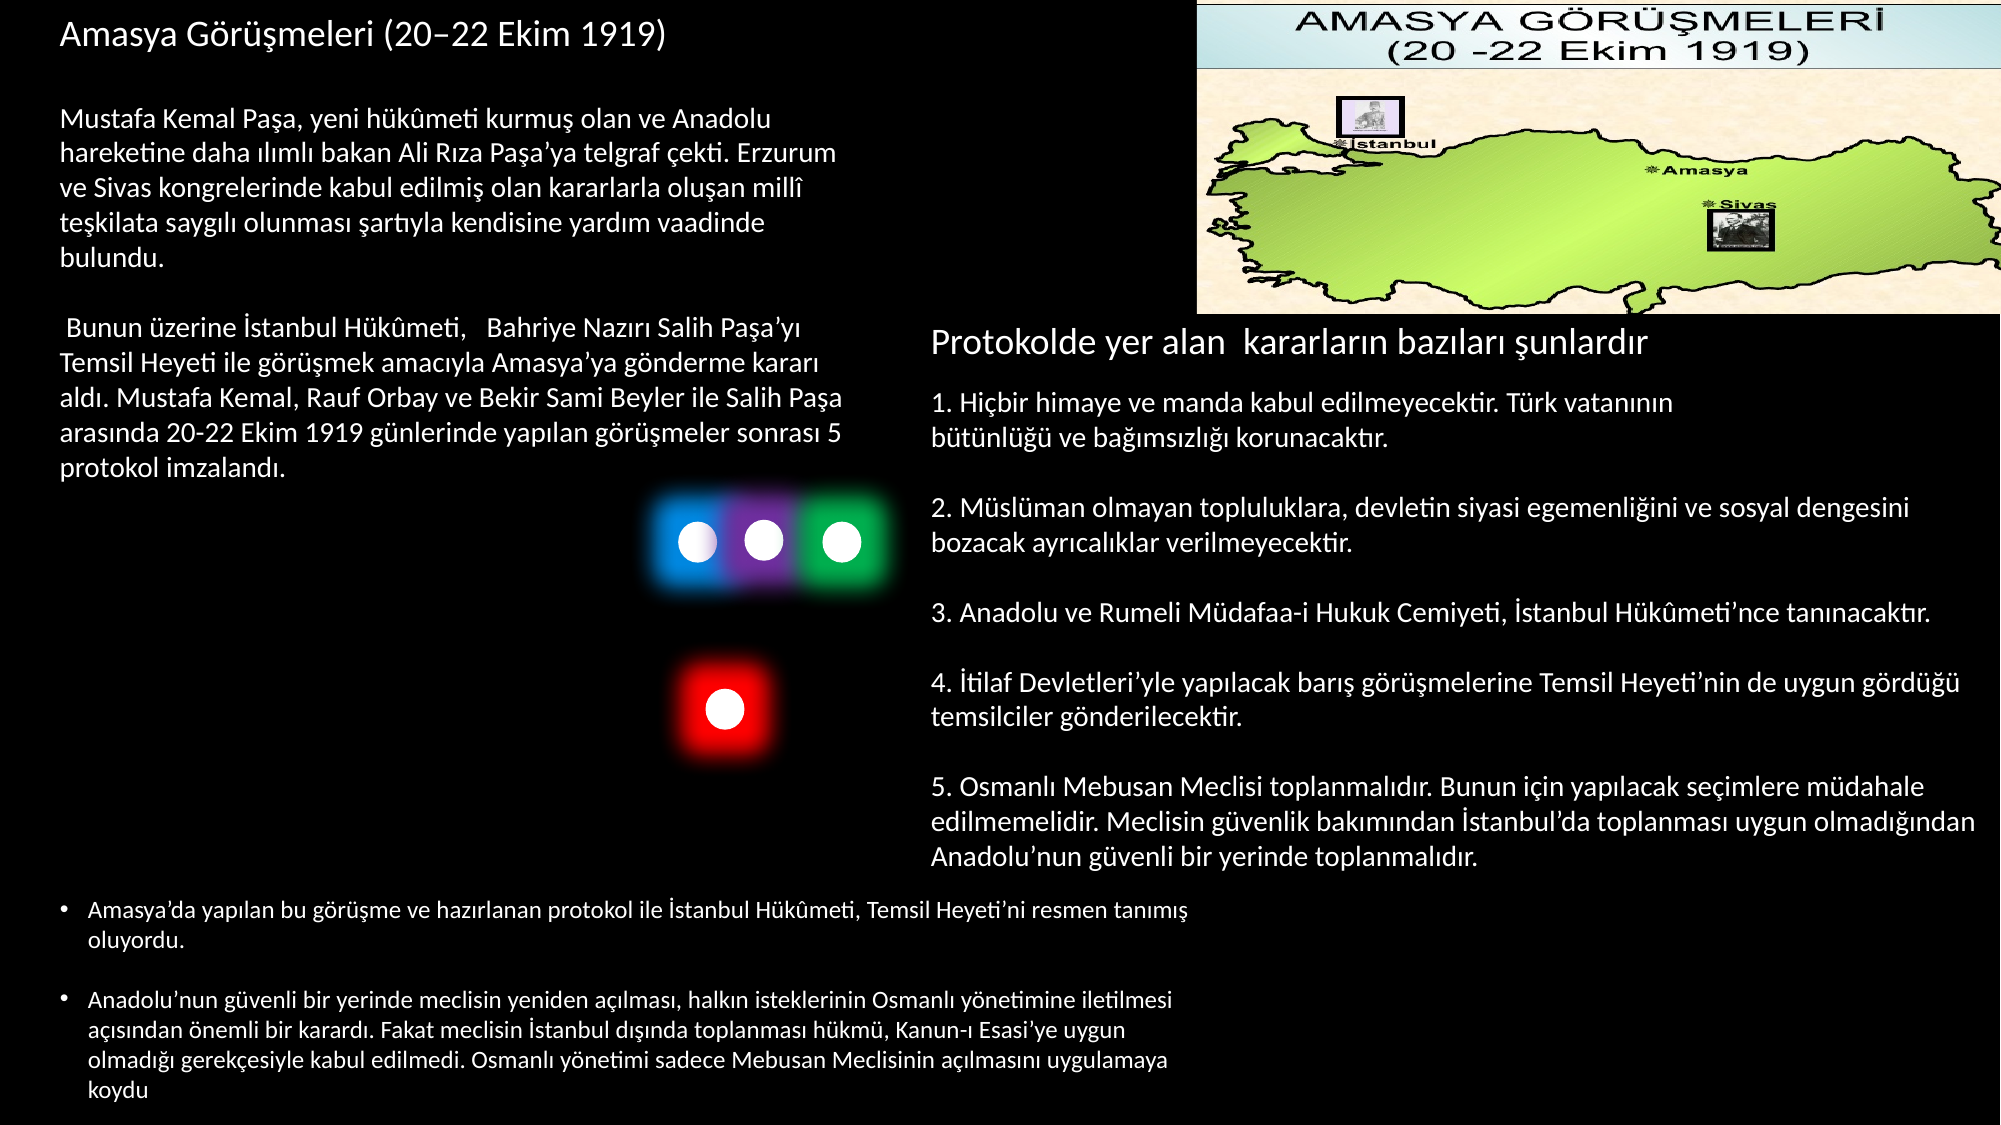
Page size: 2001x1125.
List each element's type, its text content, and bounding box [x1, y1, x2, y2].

text_box Amasya’da yapılan bu görüşme ve hazırlanan protokol ile İstanbul Hükûmeti, Temsil Heyeti’ni resmen tanımış oluyordu. Anadolu’nun güvenli bir yerinde meclisin yeniden açılması, halkın isteklerinin Osmanlı yönetimine iletilmesi açısından önemli bir karardı. Fakat meclisin İstanbul dışında toplanması hükmü, Kanun-ı Esasi’ye uygun olmadığı gerekçesiyle kabul edilmedi. Osmanlı yönetimi sadece Mebusan Meclisinin açılmasını uygulamaya koydu [44, 886, 1206, 1111]
picture [1196, 0, 2001, 314]
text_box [547, 477, 1038, 694]
text_box [704, 694, 746, 731]
text_box Amasya Görüşmeleri (20–22 Ekim 1919) Mustafa Kemal Paşa, yeni hükûmeti kurmuş olan ve Anadolu hareketine daha ılımlı bakan Ali Rıza Paşa’ya telgraf çekti. Erzurum ve Sivas kongrelerinde kabul edilmiş olan kararlarla oluşan millî teşkilata saygılı olunması şartıyla kendisine yardım vaadinde bulundu. Bunun üzerine İstanbul Hükûmeti, Bahriye Nazırı Salih Paşa’yı Temsil Heyeti ile görüşmek amacıyla Amasya’ya gönderme kararı aldı. Mustafa Kemal, Rauf Orbay ve Bekir Sami Beyler ile Salih Paşa arasında 20-22 Ekim 1919 günlerinde yapılan görüşmeler sonrası 5 protokol imzalandı. [44, 1, 865, 491]
text_box 1. Hiçbir himaye ve manda kabul edilmeyecektir. Türk vatanının bütünlüğü ve bağımsızlığı korunacaktır. 2. Müslüman olmayan topluluklara, devletin siyasi egemenliğini ve sosyal dengesini bozacak ayrıcalıklar verilmeyecektir. 3. Anadolu ve Rumeli Müdafaa-i Hukuk Cemiyeti, İstanbul Hükûmeti’nce tanınacaktır. 4. İtilaf Devletleri’yle yapılacak barış görüşmelerine Temsil Heyeti’nin de uygun gördüğü temsilciler gönderilecektir. 5. Osmanlı Mebusan Meclisi toplanmalıdır. Bunun için yapılacak seçimlere müdahale edilmemelidir. Meclisin güvenlik bakımından İstanbul’da toplanması uygun olmadığından Anadolu’nun güvenli bir yerinde toplanmalıdır. [916, 340, 2000, 880]
text_box Protokolde yer alan kararların bazıları şunlardır [916, 310, 1916, 370]
